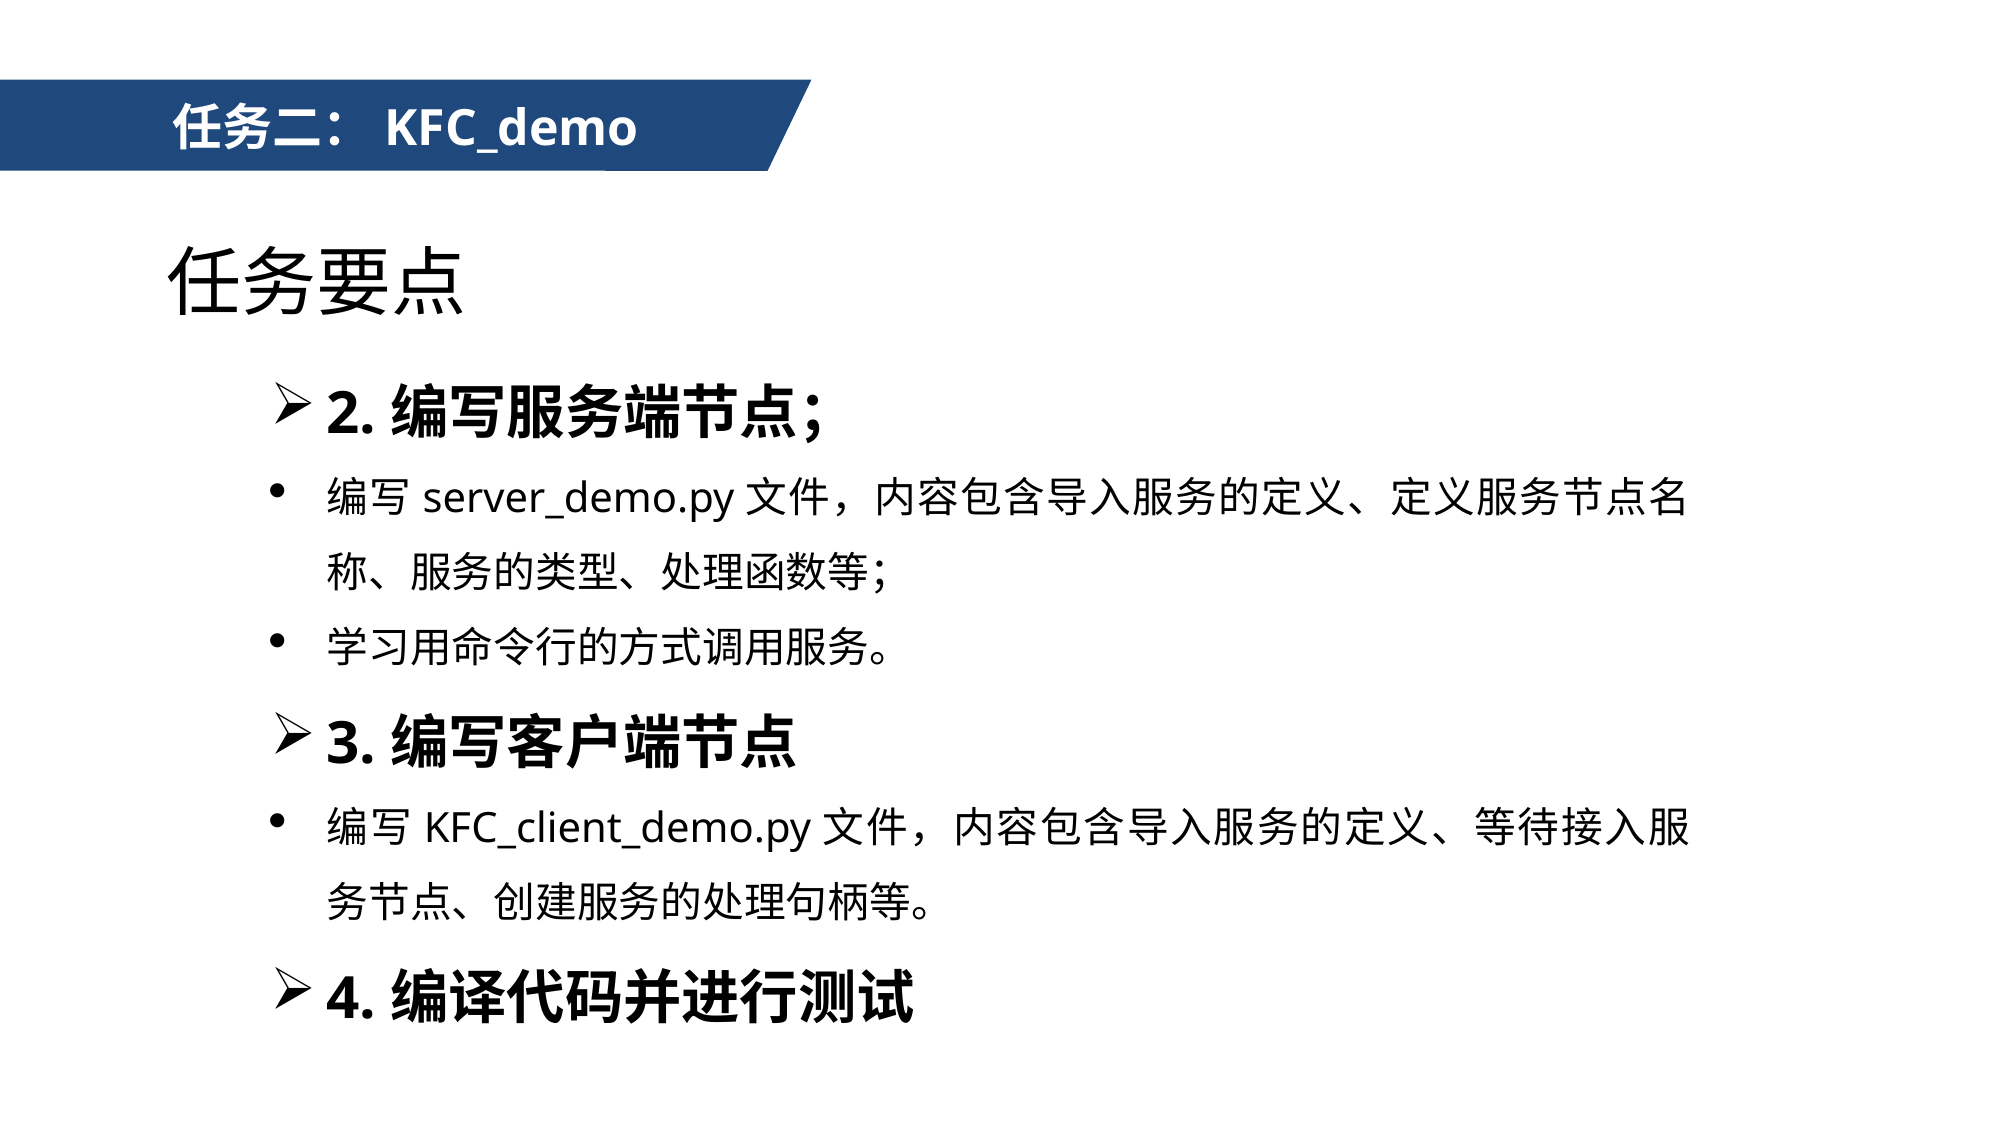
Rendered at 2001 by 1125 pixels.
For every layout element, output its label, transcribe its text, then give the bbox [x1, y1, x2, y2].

text_box 任务二：KFC_demo [0, 78, 814, 172]
text_box 任务要点 [151, 227, 482, 332]
text_box 2.编写服务端节点； 编写server_demo.py文件，内容包含导入服务的定义、定义服务节点名称、服务的类型、处理函数等； 学习用命令行的方式调用服务。 3.编写客户端节点 编写KFC_client_demo.py文件，内容包含导入服务的定义、等待接入服务节点、创建服务的处理句柄等。 4.编译代码并进行测试 [255, 333, 1706, 1038]
